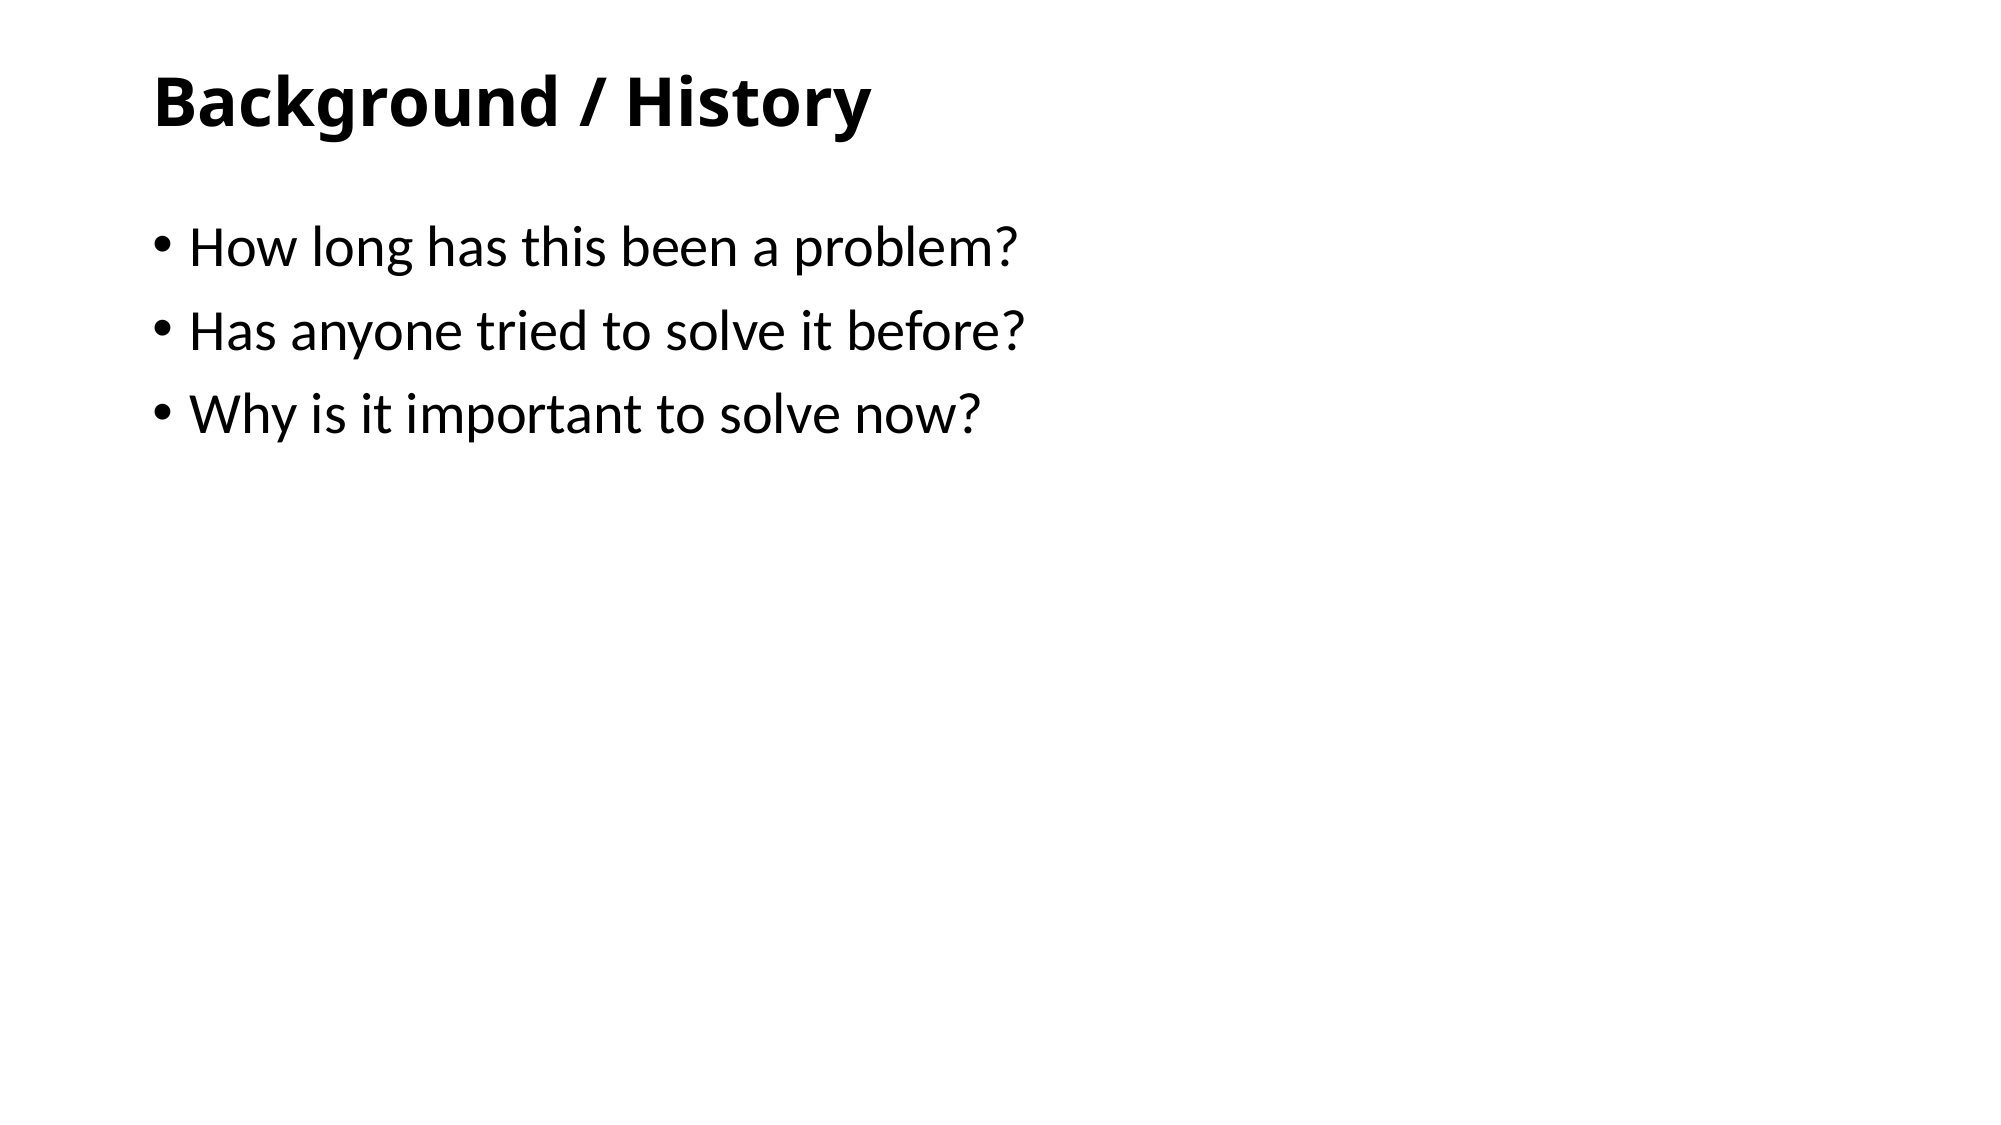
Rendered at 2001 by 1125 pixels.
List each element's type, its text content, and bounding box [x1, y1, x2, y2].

title Background / History [137, 59, 1863, 149]
list How long has this been a problem? Has anyone tried to solve it before? Why is it important to solve now? [137, 208, 1863, 1014]
